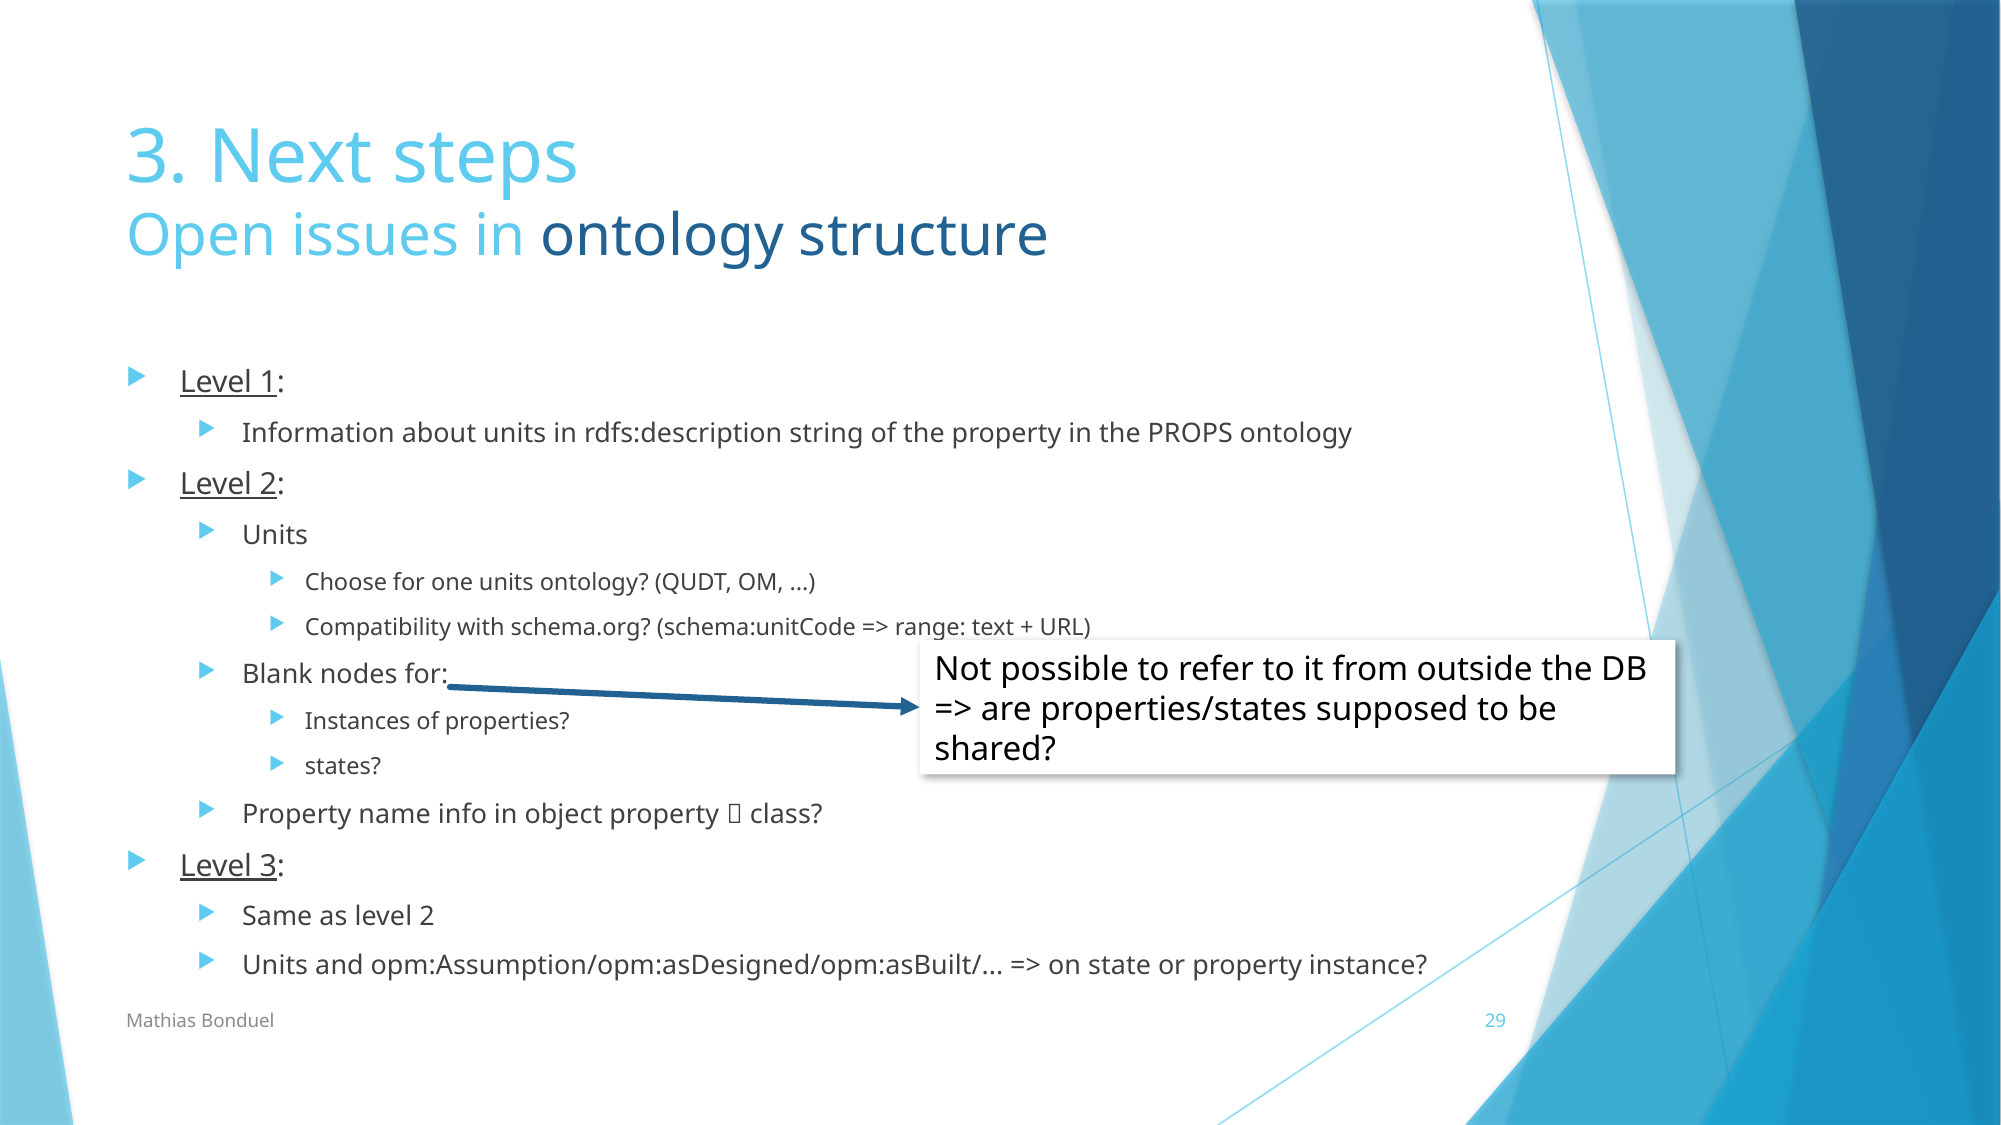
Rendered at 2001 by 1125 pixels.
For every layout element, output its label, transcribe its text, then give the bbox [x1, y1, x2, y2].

slide_number 29 [1409, 991, 1522, 1051]
text_box Not possible to refer to it from outside the DB => are properties/states supposed to be shared? [918, 638, 1677, 776]
footer Mathias Bonduel [111, 991, 1145, 1051]
list Level 1: Information about units in rdfs:description string of the property in the PROPS ontology Level 2: Units Choose for one units ontology? (QUDT, OM, ...) Compatibility with schema.org? (schema:unitCode => range: text + URL) Blank nodes for: Instances of properties? states? Property name info in object property  class? Level 3: Same as level 2 Units and opm:Assumption/opm:asDesigned/opm:asBuilt/... => on state or property instance? [111, 354, 1522, 992]
title 3. Next steps Open issues in ontology structure [111, 99, 1522, 317]
